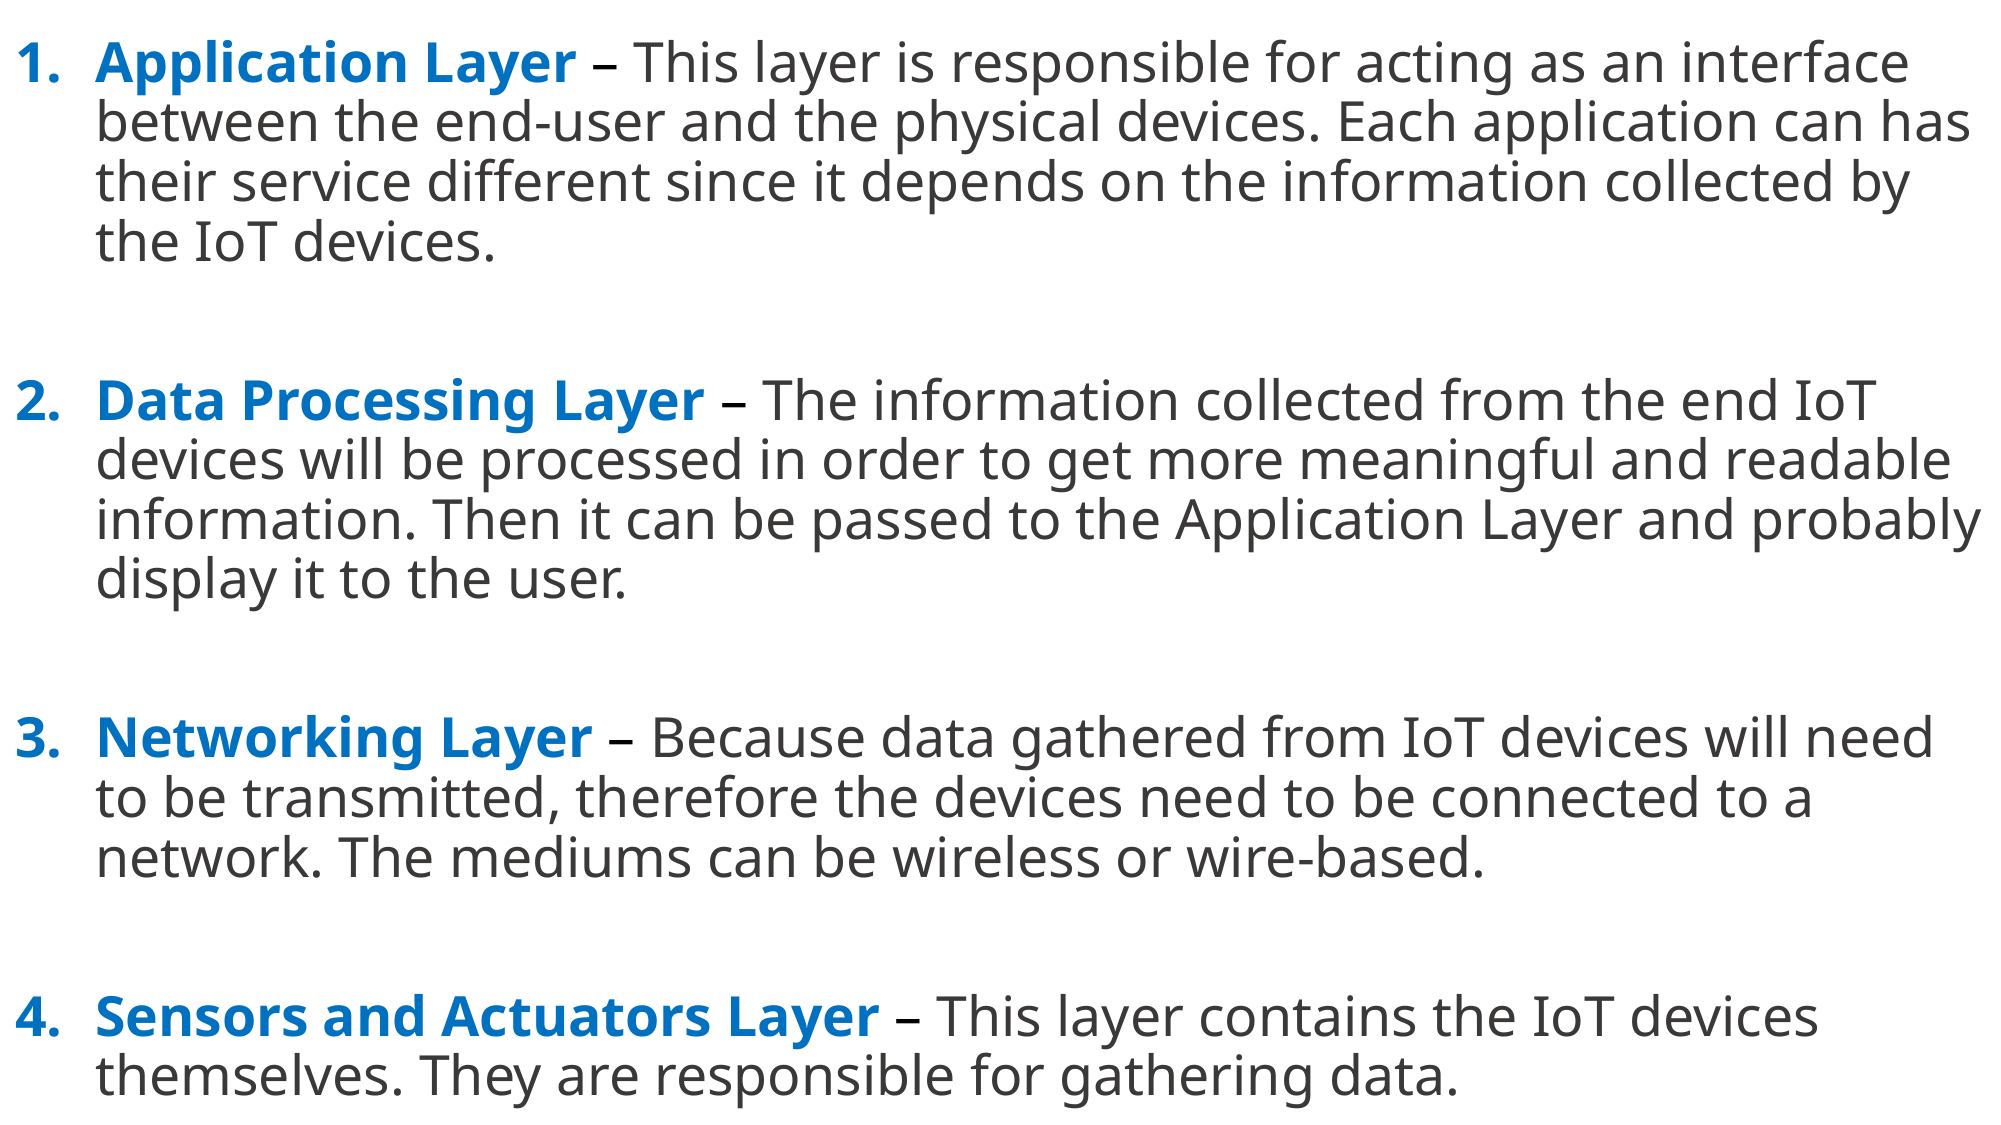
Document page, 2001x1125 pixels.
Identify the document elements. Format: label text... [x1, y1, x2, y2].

list Application Layer – This layer is responsible for acting as an interface between the end-user and the physical devices. Each application can has their service different since it depends on the information collected by the IoT devices. Data Processing Layer – The information collected from the end IoT devices will be processed in order to get more meaningful and readable information. Then it can be passed to the Application Layer and probably display it to the user. Networking Layer – Because data gathered from IoT devices will need to be transmitted, therefore the devices need to be connected to a network. The mediums can be wireless or wire-based. Sensors and Actuators Layer – This layer contains the IoT devices themselves. They are responsible for gathering data. [0, 27, 2000, 1125]
